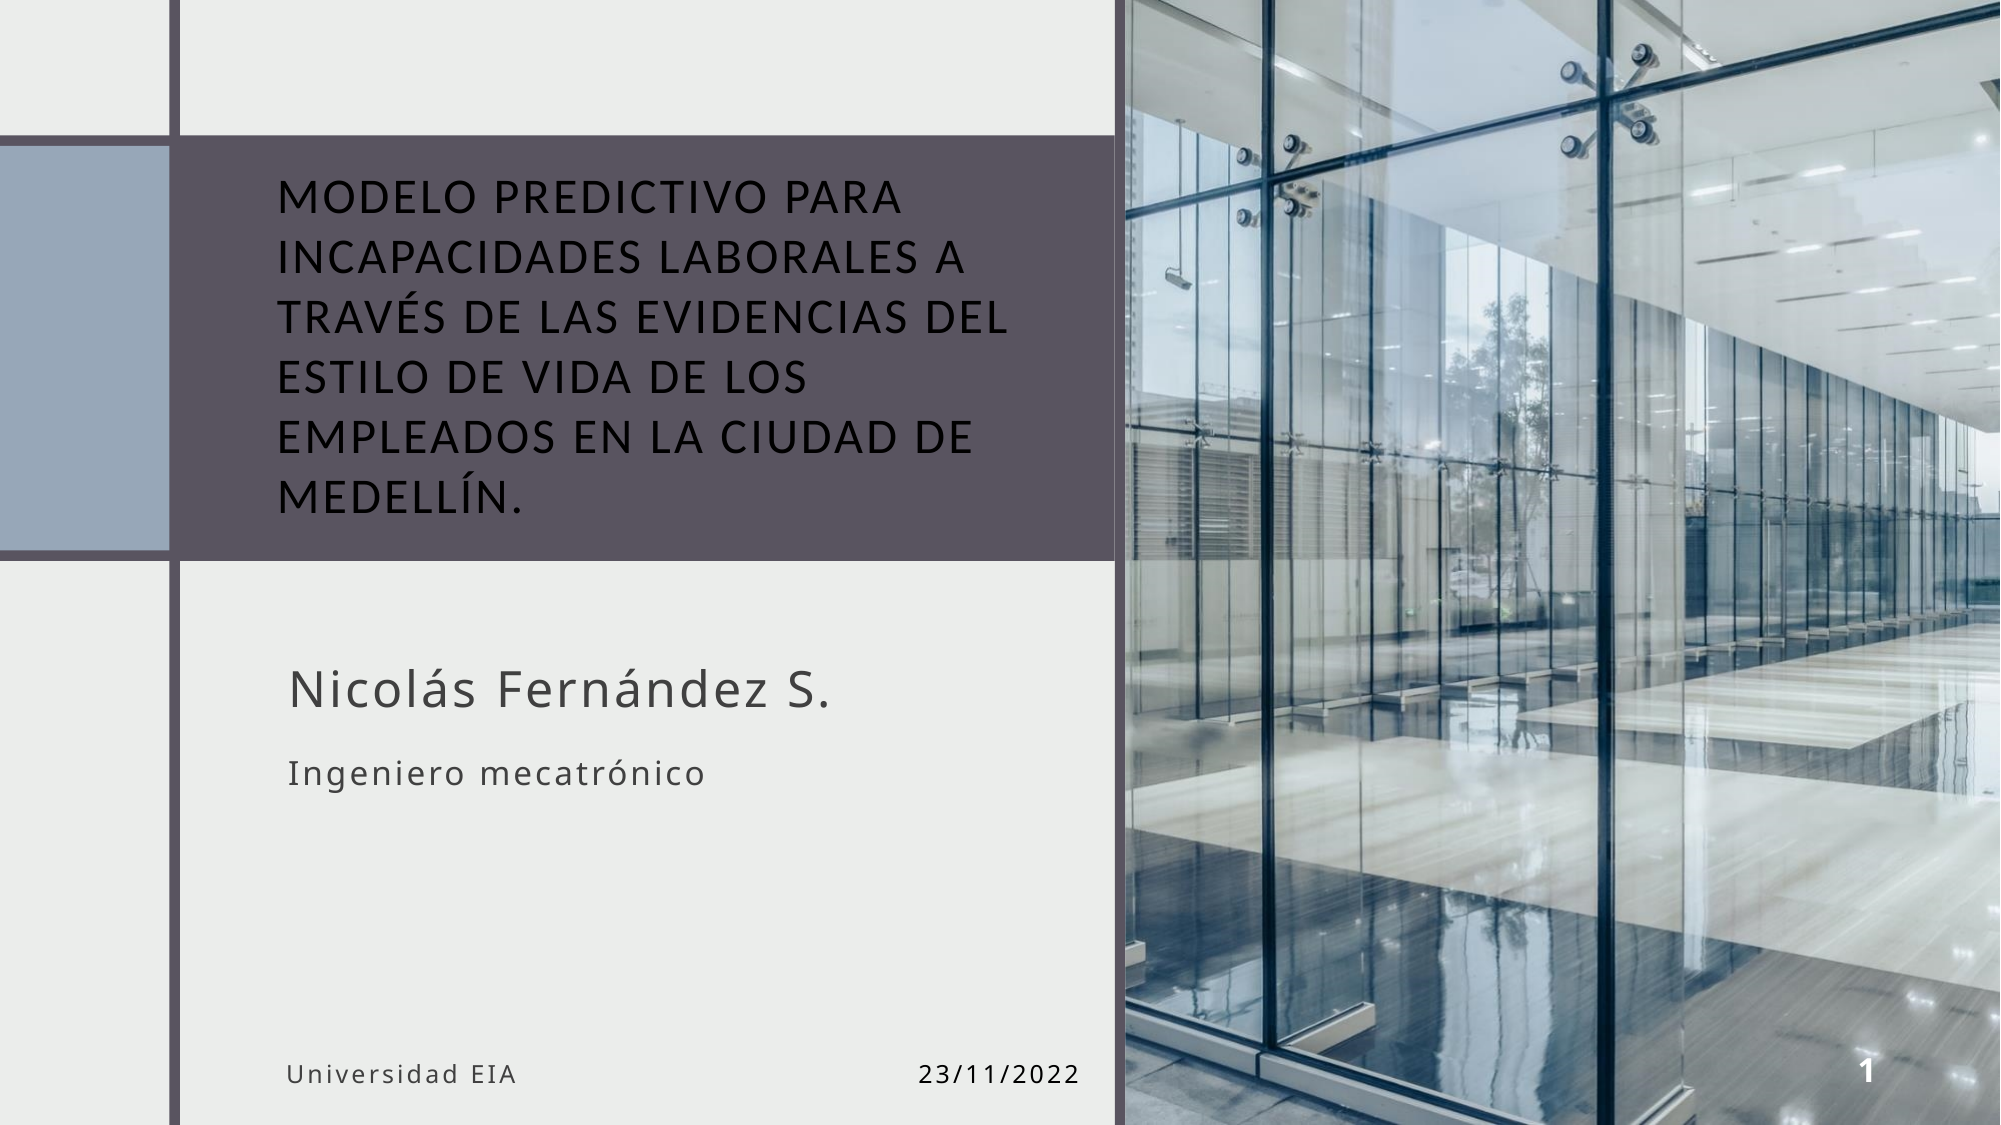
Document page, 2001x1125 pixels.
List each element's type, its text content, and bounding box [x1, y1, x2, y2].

picture [1125, 0, 2000, 1125]
title Modelo predictivo para incapacidades laborales a través de las evidencias del estilo de vida de los empleados en la ciudad de Medellín. [258, 164, 1100, 521]
subtitle Nicolás Fernández S. Ingeniero mecatrónico [270, 615, 1088, 879]
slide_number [1056, 1035, 1125, 1110]
footer Universidad EIA [268, 1035, 1056, 1110]
